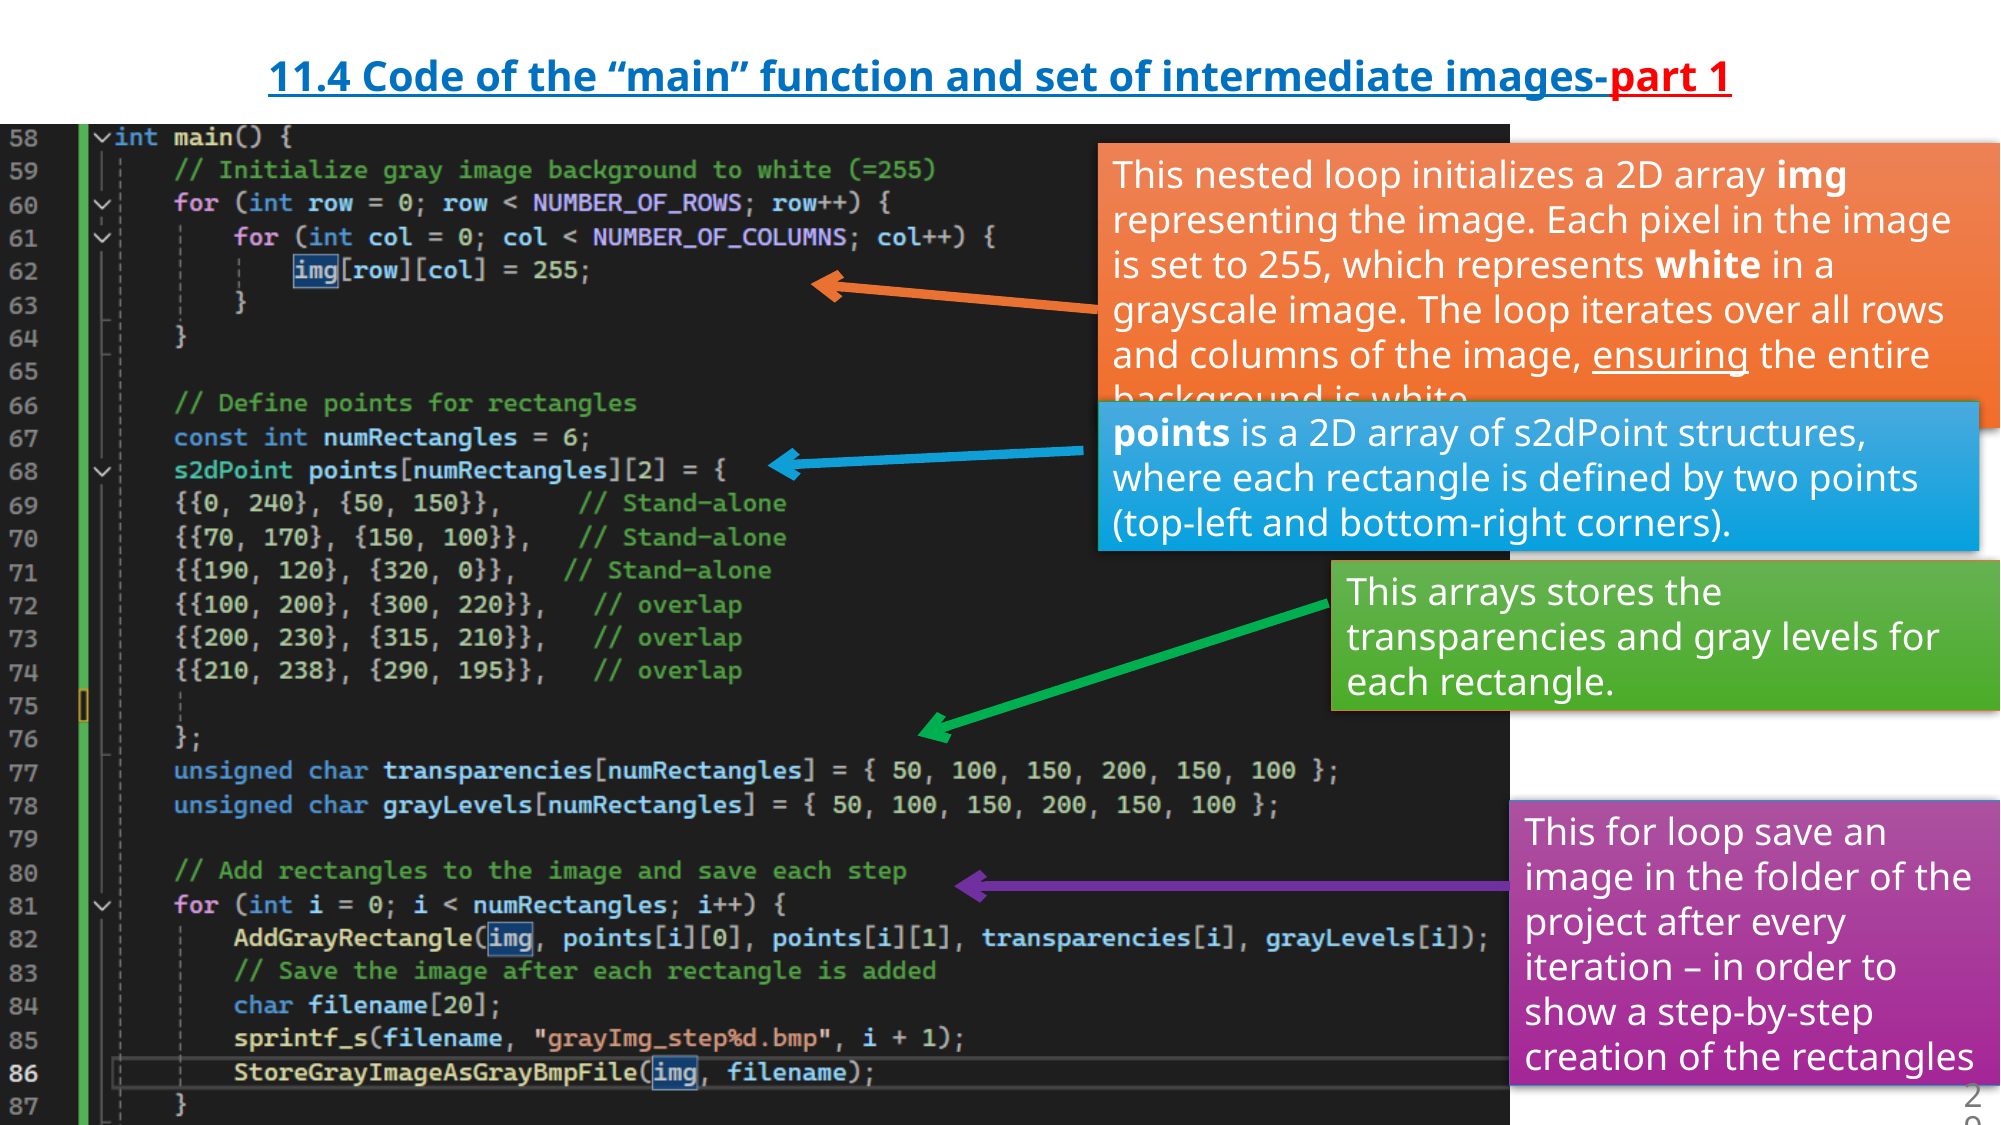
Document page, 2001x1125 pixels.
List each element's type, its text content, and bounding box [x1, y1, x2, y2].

title 11.4 Code of the “main” function and set of intermediate images-part 1 [245, 27, 1755, 128]
picture [0, 123, 1510, 1125]
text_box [916, 602, 1329, 737]
text_box This for loop save an image in the folder of the project after every iteration – in order to show a step-by-step creation of the rectangles [1510, 800, 2000, 1086]
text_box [766, 449, 1084, 467]
text_box This arrays stores the transparencies and gray levels for each rectangle. [1510, 560, 2000, 711]
text_box points is a 2D array of s2dPoint structures, where each rectangle is defined by two points (top-left and bottom-right corners). [1510, 401, 1980, 551]
text_box 29 [1948, 1066, 2000, 1125]
text_box This nested loop initializes a 2D array img representing the image. Each pixel in the image is set to 255, which represents white in a grayscale image. The loop iterates over all rows and columns of the image, ensuring the entire background is white. [1510, 143, 2000, 428]
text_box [810, 283, 1099, 310]
